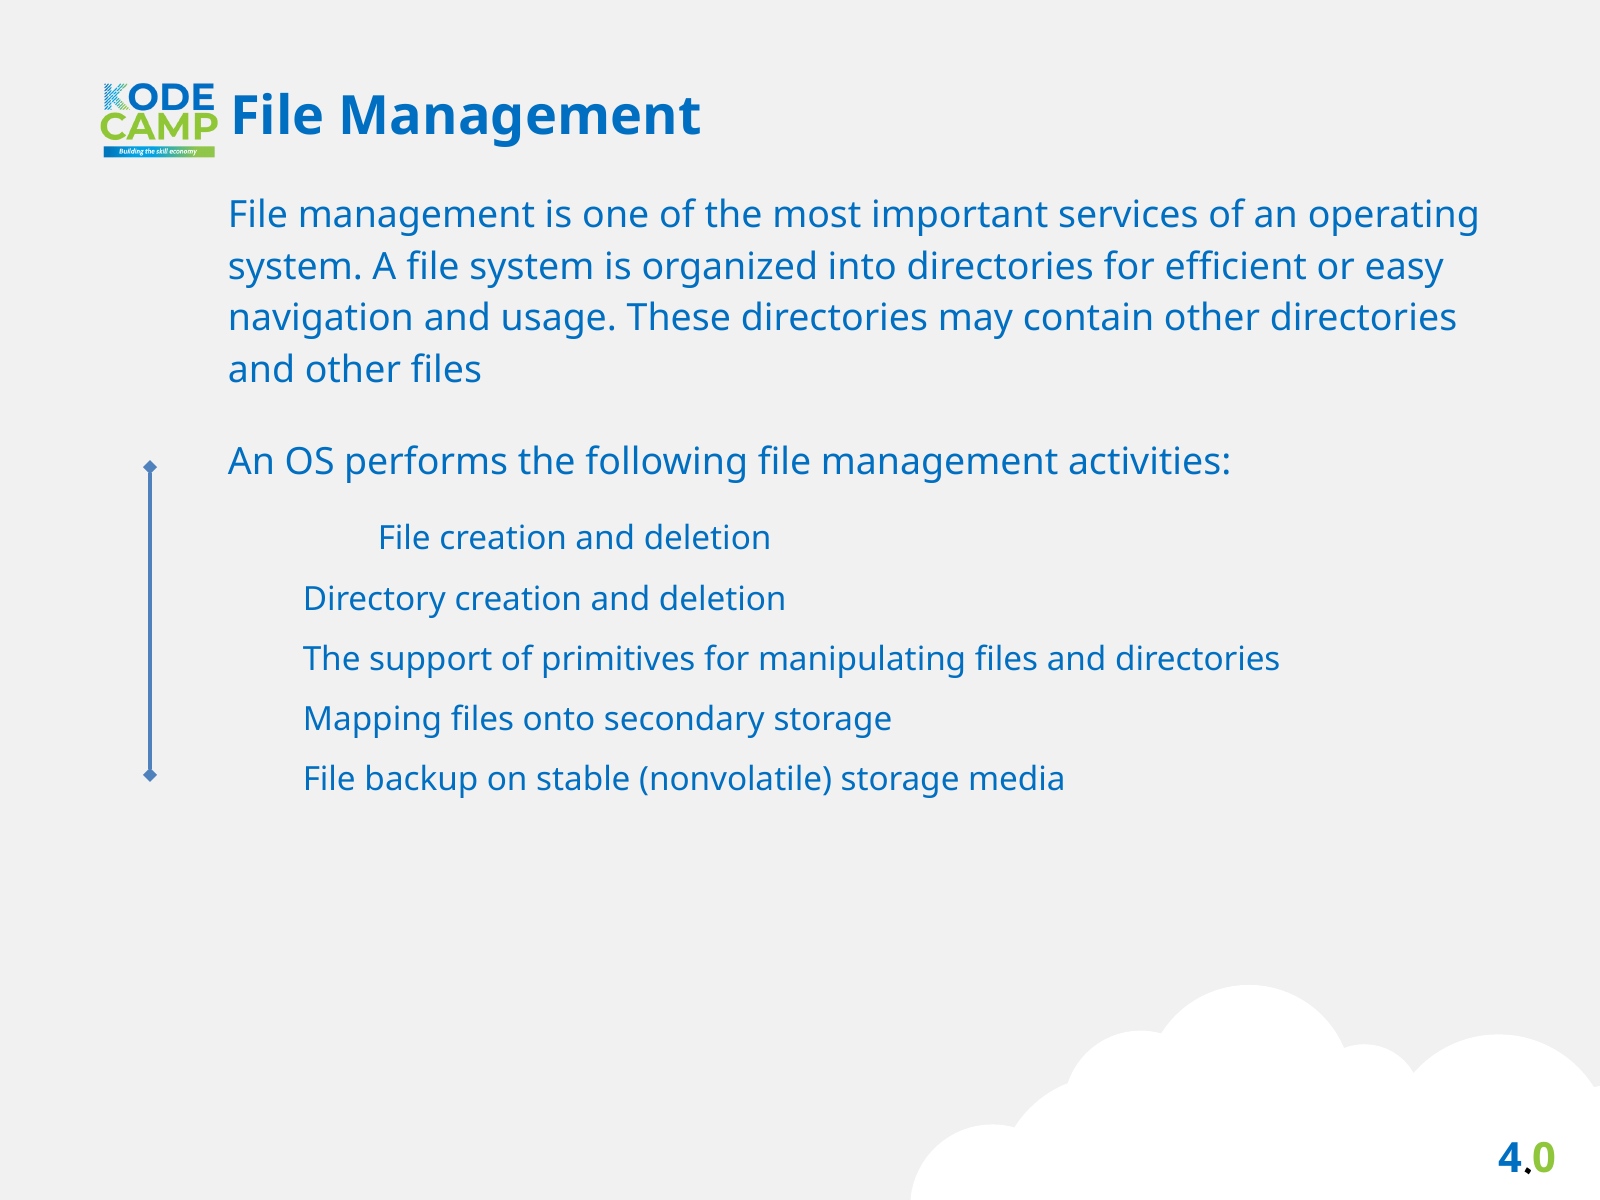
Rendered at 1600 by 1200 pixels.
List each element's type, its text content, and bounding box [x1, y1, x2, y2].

text_box File Management [228, 78, 1497, 146]
text_box 4.0 [1496, 1129, 1568, 1182]
picture [57, 18, 261, 222]
text_box File management is one of the most important services of an operating system. A file system is organized into directories for efficient or easy navigation and usage. These directories may contain other directories and other files An OS performs the following file management activities: File creation and deletion Directory creation and deletion The support of primitives for manipulating files and directories Mapping files onto secondary storage File backup on stable (nonvolatile) storage media [228, 181, 1497, 963]
